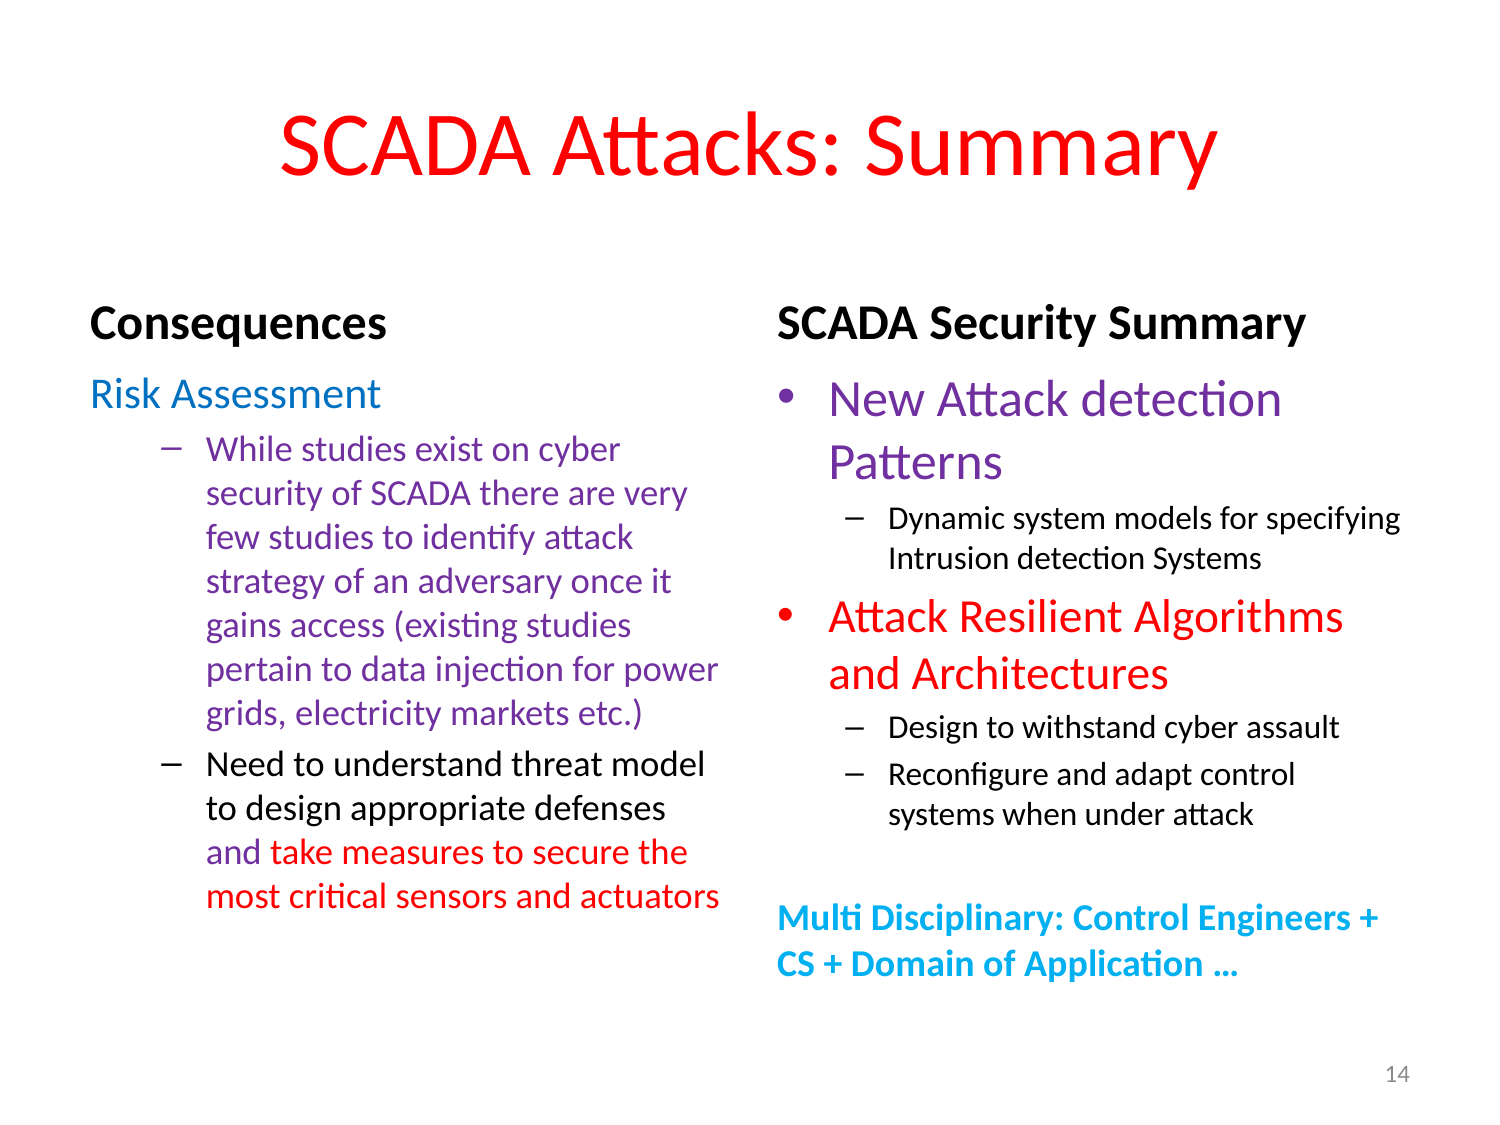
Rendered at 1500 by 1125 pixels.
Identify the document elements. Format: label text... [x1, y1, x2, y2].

slide_number 14 [1074, 1042, 1425, 1103]
list New Attack detection Patterns Dynamic system models for specifying Intrusion detection Systems Attack Resilient Algorithms and Architectures Design to withstand cyber assault Reconfigure and adapt control systems when under attack Multi Disciplinary: Control Engineers + CS + Domain of Application … [761, 356, 1425, 1005]
list Risk Assessment While studies exist on cyber security of SCADA there are very few studies to identify attack strategy of an adversary once it gains access (existing studies pertain to data injection for power grids, electricity markets etc.) Need to understand threat model to design appropriate defenses and take measures to secure the most critical sensors and actuators [75, 356, 738, 1005]
list SCADA Security Summary [761, 251, 1425, 356]
title SCADA Attacks: Summary [75, 45, 1425, 233]
list Consequences [75, 251, 738, 356]
